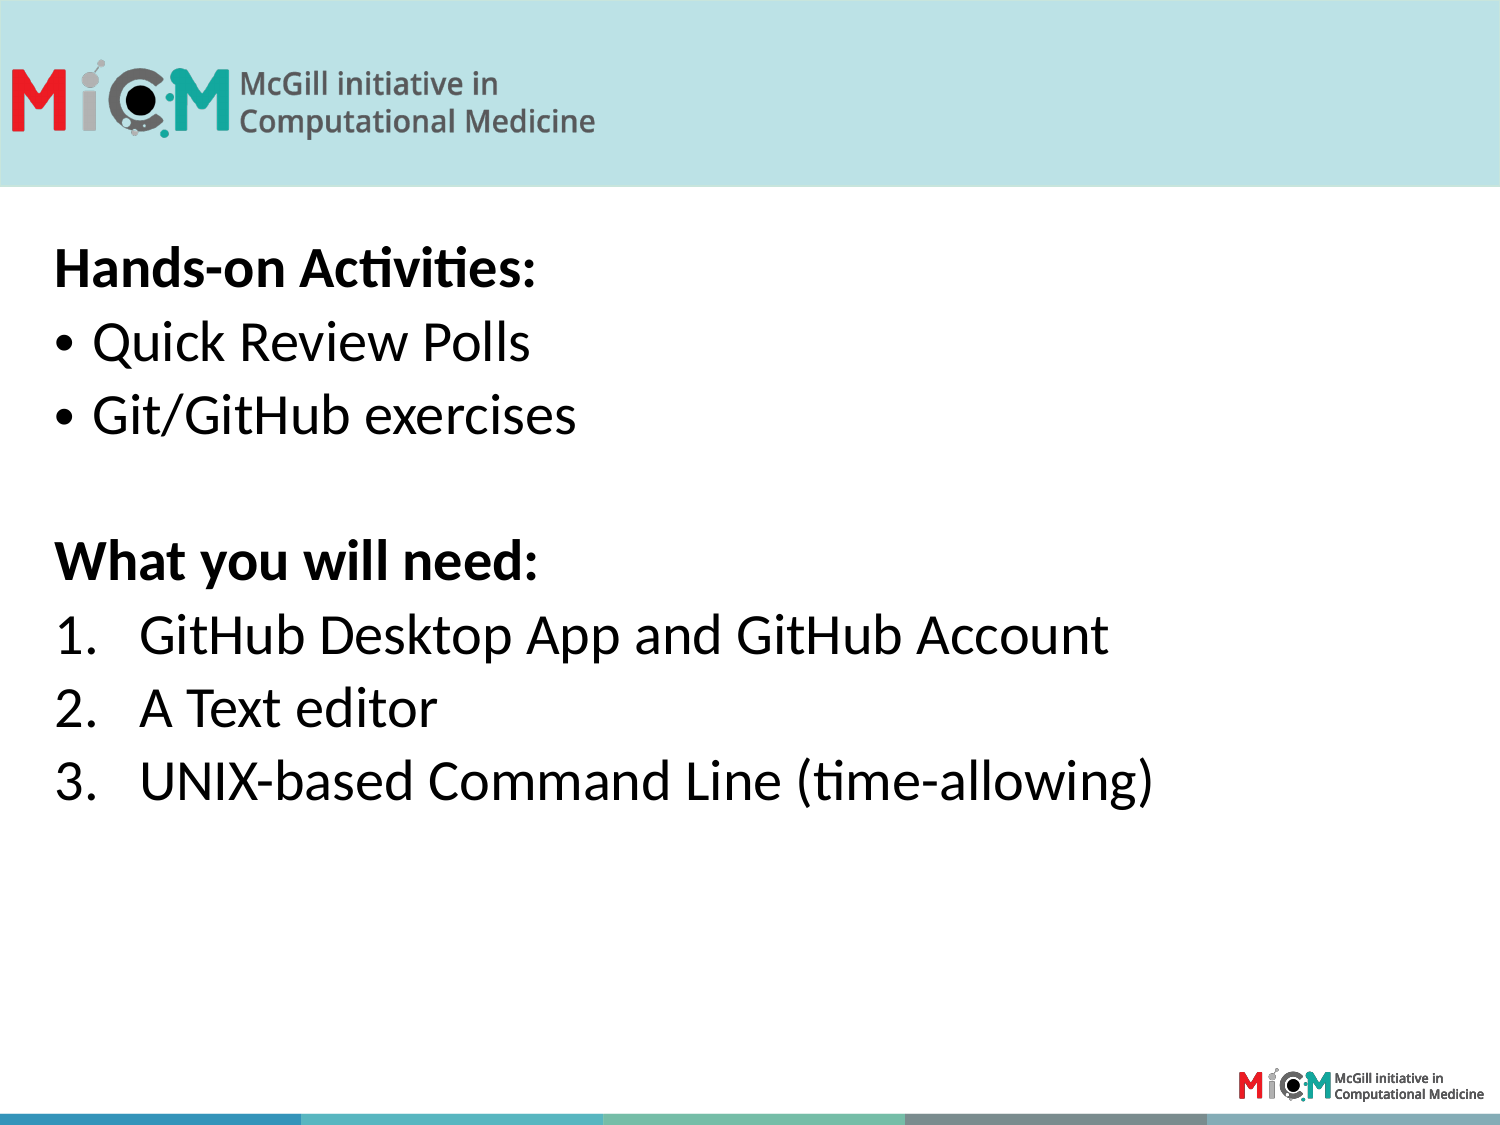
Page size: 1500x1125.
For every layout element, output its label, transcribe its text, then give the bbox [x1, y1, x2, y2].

picture [0, 19, 634, 187]
list Hands-on Activities: Quick Review Polls Git/GitHub exercises What you will need: GitHub Desktop App and GitHub Account A Text editor UNIX-based Command Line (time-allowing) [39, 238, 1461, 1047]
picture [1211, 1051, 1500, 1122]
